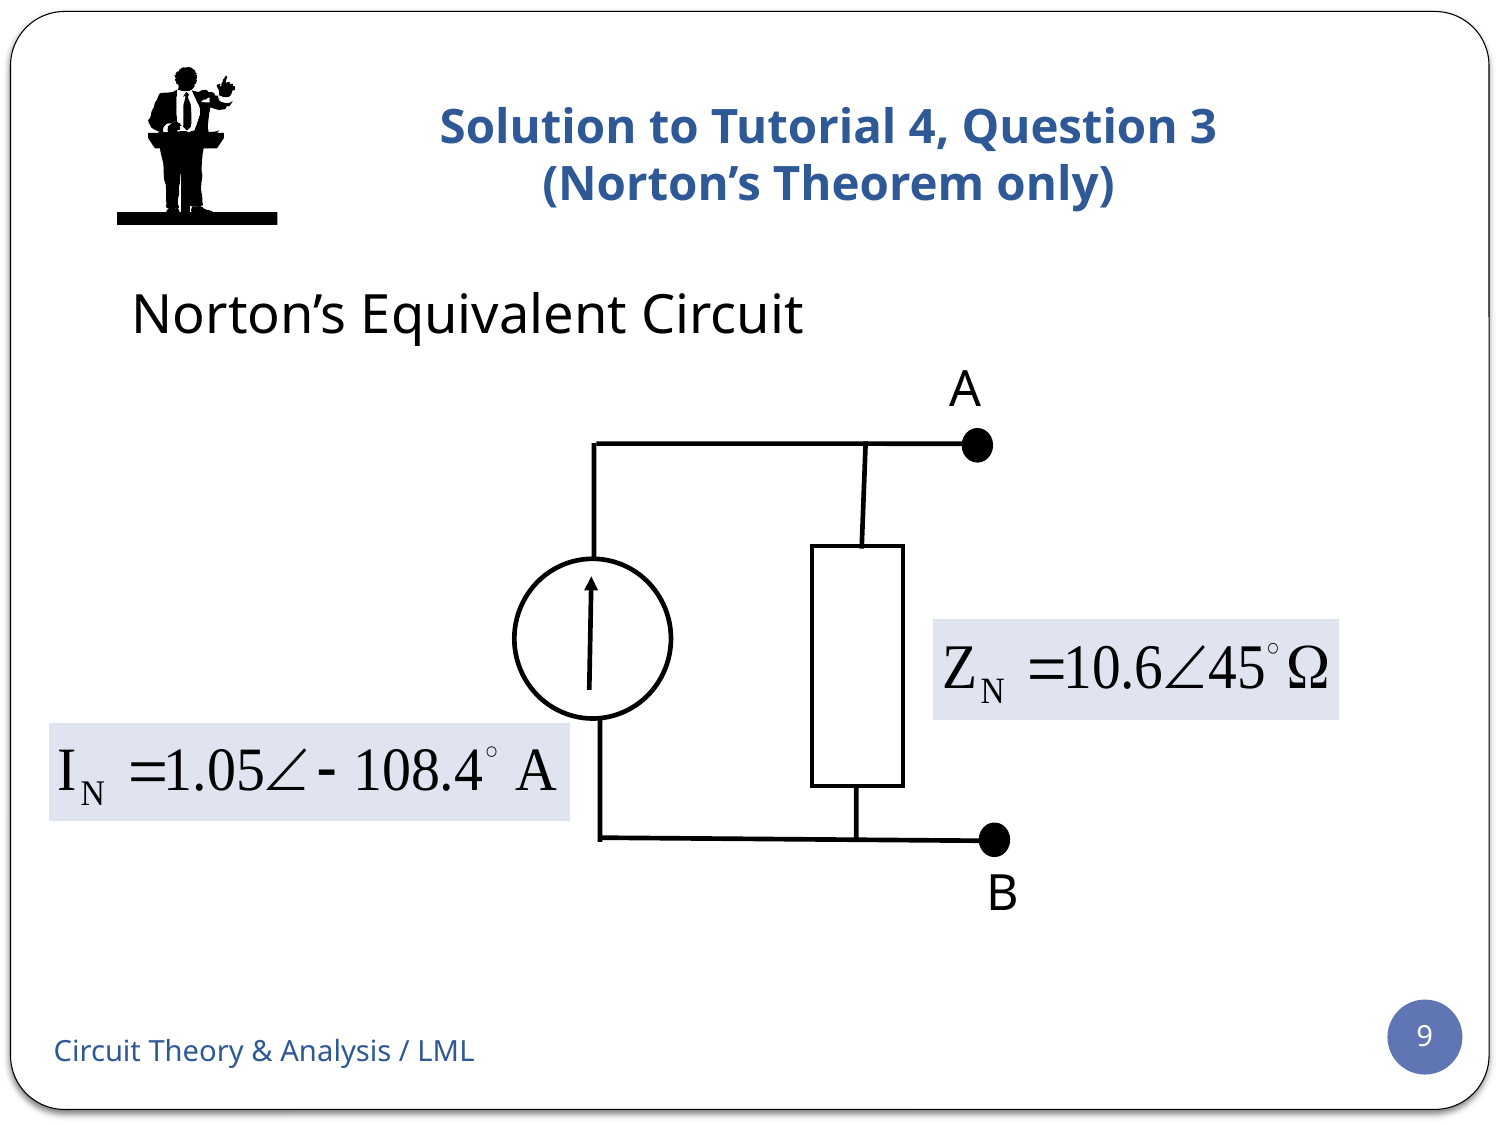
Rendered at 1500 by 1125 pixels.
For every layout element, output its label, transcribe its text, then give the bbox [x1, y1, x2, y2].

slide_number 9 [1387, 999, 1463, 1075]
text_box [48, 723, 571, 822]
text_box [964, 430, 991, 461]
text_box B [972, 853, 1100, 928]
list Norton’s Equivalent Circuit [116, 272, 1392, 1015]
text_box [514, 558, 671, 719]
title Solution to Tutorial 4, Question 3 (Norton’s Theorem only) [282, 87, 1388, 225]
text_box A [934, 348, 1063, 424]
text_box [116, 66, 278, 226]
text_box [811, 545, 904, 787]
footer Circuit Theory & Analysis / LML [38, 1012, 689, 1088]
text_box [981, 824, 1008, 853]
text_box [932, 619, 1340, 721]
text_box [584, 576, 598, 690]
